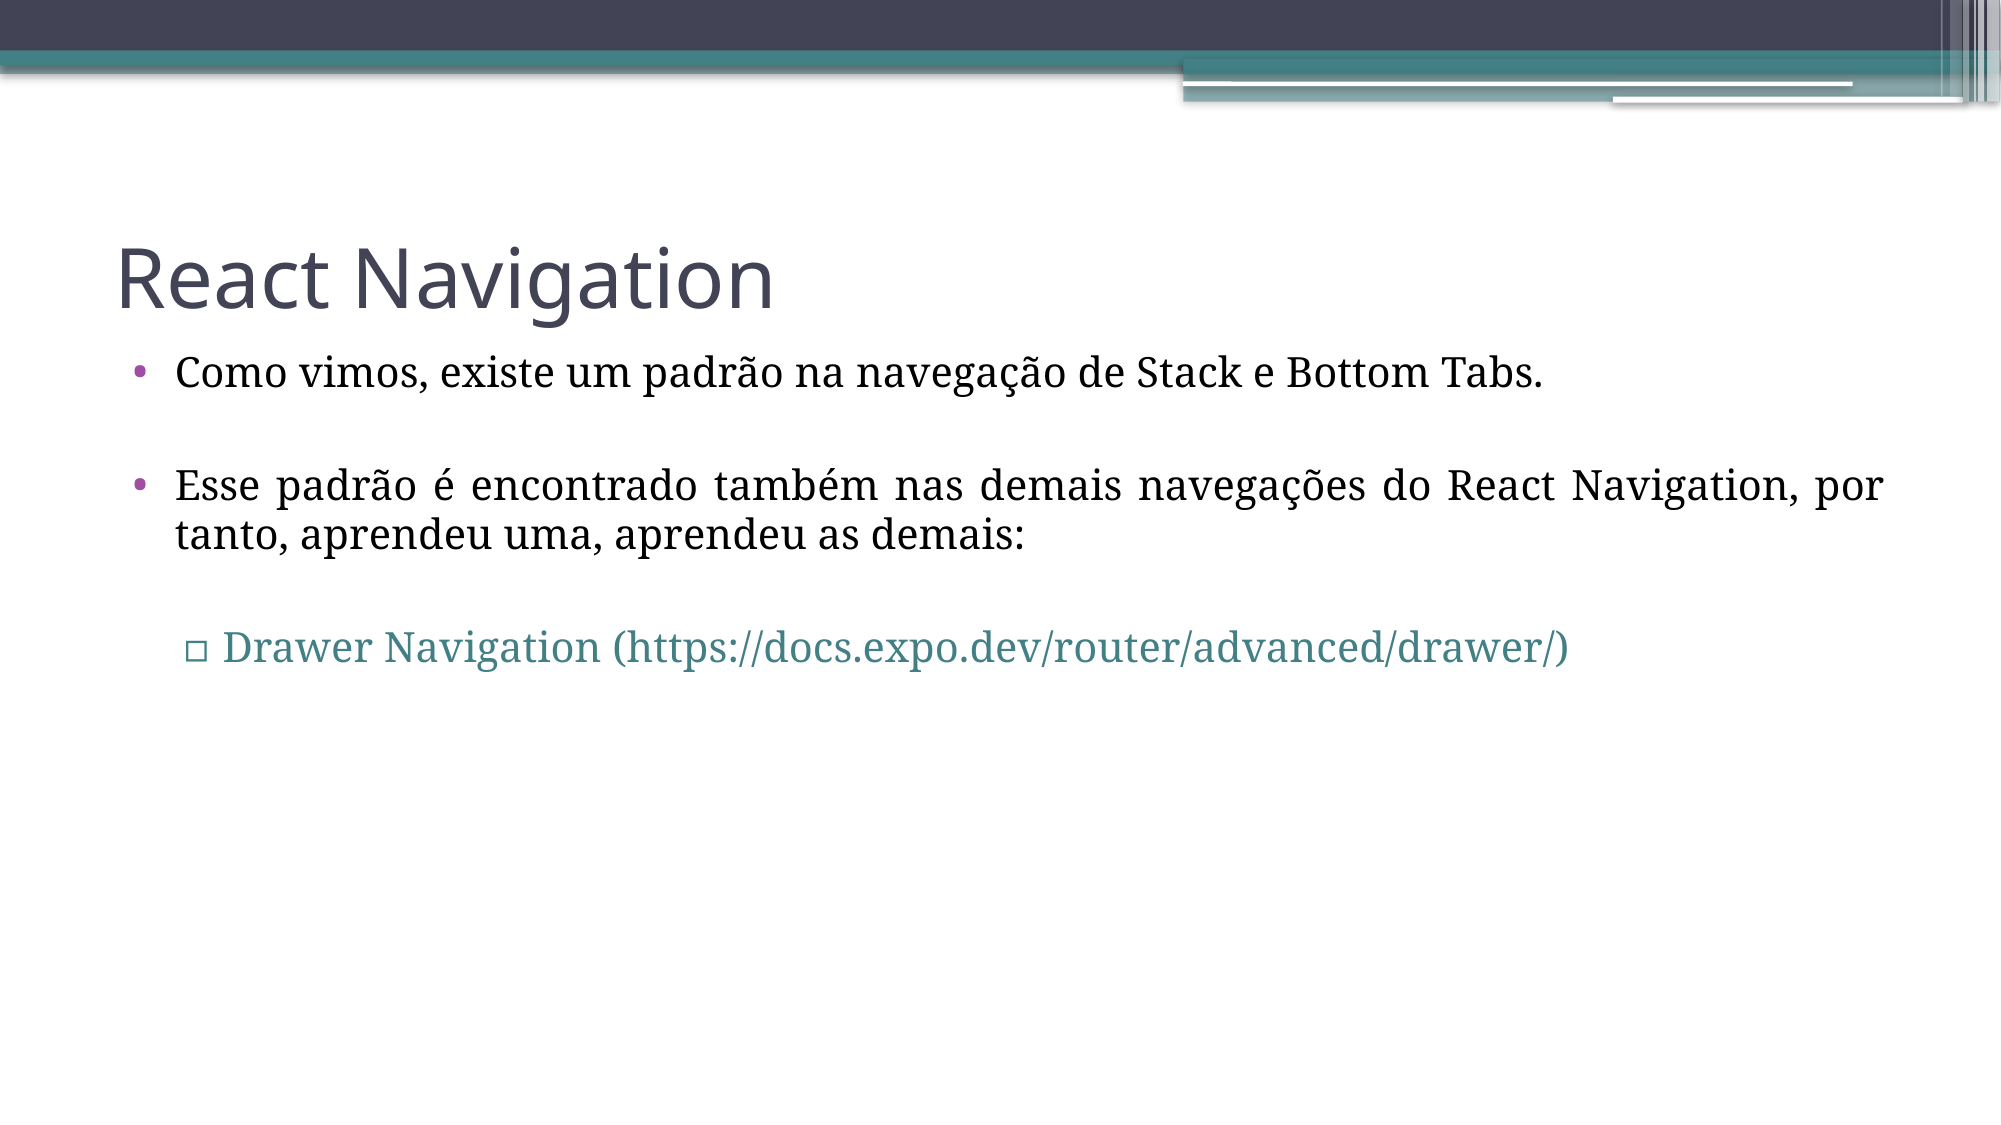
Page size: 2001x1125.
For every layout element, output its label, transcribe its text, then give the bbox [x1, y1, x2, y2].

title React Navigation [99, 187, 1900, 338]
list Como vimos, existe um padrão na navegação de Stack e Bottom Tabs. Esse padrão é encontrado também nas demais navegações do React Navigation, por tanto, aprendeu uma, aprendeu as demais: Drawer Navigation (https://docs.expo.dev/router/advanced/drawer/) [99, 338, 1900, 1094]
